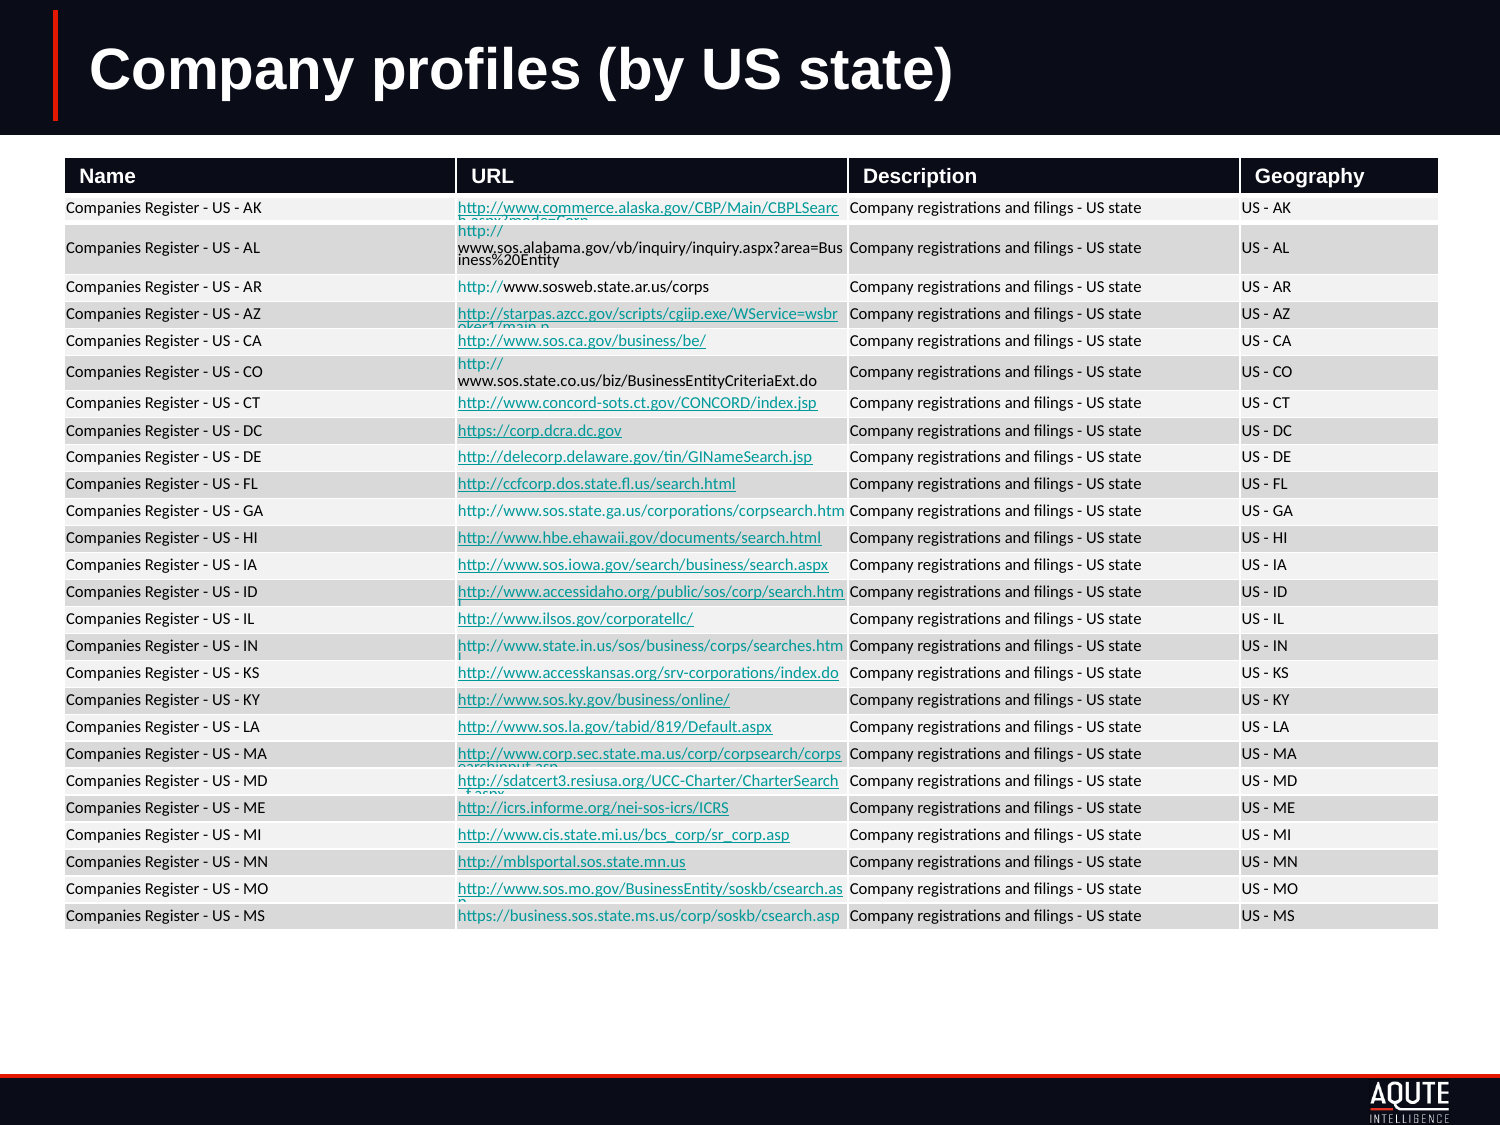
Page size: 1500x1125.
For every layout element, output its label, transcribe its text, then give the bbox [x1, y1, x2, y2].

table_cell Companies Register - US - ME [65, 796, 455, 821]
table_cell Companies Register - US - IL [65, 607, 455, 633]
table_header Description [849, 158, 1239, 193]
table_cell Companies Register - US - MA [65, 742, 455, 767]
table_cell US - IN [1241, 634, 1438, 660]
table_cell Company registrations and filings - US state [849, 445, 1239, 471]
table_cell US - ME [1241, 796, 1438, 821]
table_header Name [65, 158, 455, 193]
table_cell Company registrations and filings - US state [849, 769, 1239, 794]
table_cell Company registrations and filings - US state [849, 275, 1239, 301]
table_cell Companies Register - US - AR [65, 275, 455, 301]
table_cell Company registrations and filings - US state [849, 850, 1239, 875]
table_cell Companies Register - US - KY [65, 688, 455, 714]
table_cell Company registrations and filings - US state [849, 499, 1239, 525]
table_cell US - AL [1241, 225, 1438, 274]
table_cell Company registrations and filings - US state [849, 634, 1239, 660]
table_cell http://www.sos.state.co.us/biz/BusinessEntityCriteriaExt.do [457, 356, 847, 390]
table_cell http://www.sos.iowa.gov/search/business/search.aspx [457, 553, 847, 579]
table_cell Companies Register - US - HI [65, 526, 455, 552]
table_cell US - CA [1241, 329, 1438, 355]
table_cell US - AZ [1241, 302, 1438, 328]
table_cell Company registrations and filings - US state [849, 391, 1239, 417]
table_cell http://starpas.azcc.gov/scripts/cgiip.exe/WService=wsbroker1/main.p [457, 302, 847, 328]
table_cell http://www.state.in.us/sos/business/corps/searches.html [457, 634, 847, 660]
table_cell US - MD [1241, 769, 1438, 794]
table_cell http://www.commerce.alaska.gov/CBP/Main/CBPLSearch.aspx?mode=Corp [457, 198, 847, 220]
table_cell http://ccfcorp.dos.state.fl.us/search.html [457, 472, 847, 498]
table_cell Company registrations and filings - US state [849, 904, 1239, 929]
table_cell Companies Register - US - CT [65, 391, 455, 417]
table_cell US - KY [1241, 688, 1438, 714]
table_header URL [457, 158, 847, 193]
table_cell US - IA [1241, 553, 1438, 579]
table_cell US - ID [1241, 580, 1438, 606]
table_cell http://icrs.informe.org/nei-sos-icrs/ICRS [457, 796, 847, 821]
table_cell US - MI [1241, 823, 1438, 848]
table_cell http://www.cis.state.mi.us/bcs_corp/sr_corp.asp [457, 823, 847, 848]
table_cell US - GA [1241, 499, 1438, 525]
table_cell Company registrations and filings - US state [849, 877, 1239, 902]
table_cell US - DC [1241, 418, 1438, 444]
title Company profiles (by US state) [75, 12, 1500, 120]
table_cell Companies Register - US - AK [65, 198, 455, 220]
table_cell Company registrations and filings - US state [849, 607, 1239, 633]
table_cell Companies Register - US - MO [65, 877, 455, 902]
table_cell US - FL [1241, 472, 1438, 498]
table_cell http://www.concord-sots.ct.gov/CONCORD/index.jsp [457, 391, 847, 417]
table_cell http://www.corp.sec.state.ma.us/corp/corpsearch/corpsearchinput.asp [457, 742, 847, 767]
table_cell Companies Register - US - DE [65, 445, 455, 471]
table_cell Companies Register - US - CO [65, 356, 455, 390]
table_cell Company registrations and filings - US state [849, 823, 1239, 848]
table_cell Company registrations and filings - US state [849, 472, 1239, 498]
table_cell Companies Register - US - MN [65, 850, 455, 875]
table_cell Companies Register - US - AZ [65, 302, 455, 328]
table_cell Companies Register - US - KS [65, 661, 455, 687]
table_cell US - HI [1241, 526, 1438, 552]
table_cell Companies Register - US - GA [65, 499, 455, 525]
table_cell Companies Register - US - ID [65, 580, 455, 606]
table_cell US - KS [1241, 661, 1438, 687]
table_cell US - LA [1241, 715, 1438, 740]
picture [1369, 1079, 1450, 1125]
table_header Geography [1241, 158, 1438, 193]
table_cell Companies Register - US - IN [65, 634, 455, 660]
table_cell Companies Register - US - MI [65, 823, 455, 848]
table_cell http://www.accesskansas.org/srv-corporations/index.do [457, 661, 847, 687]
table_cell http://www.hbe.ehawaii.gov/documents/search.html [457, 526, 847, 552]
table_cell http://www.accessidaho.org/public/sos/corp/search.html [457, 580, 847, 606]
table_cell Company registrations and filings - US state [849, 418, 1239, 444]
table_cell Companies Register - US - CA [65, 329, 455, 355]
table_cell http://sdatcert3.resiusa.org/UCC-Charter/CharterSearch_f.aspx [457, 769, 847, 794]
table_cell Company registrations and filings - US state [849, 356, 1239, 390]
table_cell US - CO [1241, 356, 1438, 390]
table_cell http://www.sos.ky.gov/business/online/ [457, 688, 847, 714]
table_cell Company registrations and filings - US state [849, 661, 1239, 687]
table_cell US - MO [1241, 877, 1438, 902]
table_cell US - MA [1241, 742, 1438, 767]
table_cell US - MS [1241, 904, 1438, 929]
table_cell Company registrations and filings - US state [849, 715, 1239, 740]
table_cell US - IL [1241, 607, 1438, 633]
table_cell Company registrations and filings - US state [849, 796, 1239, 821]
table_cell US - AK [1241, 198, 1438, 220]
table_cell http://www.sos.mo.gov/BusinessEntity/soskb/csearch.asp [457, 877, 847, 902]
table_cell http://www.sos.state.ga.us/corporations/corpsearch.htm [457, 499, 847, 525]
table_cell https://business.sos.state.ms.us/corp/soskb/csearch.asp [457, 904, 847, 929]
table_cell Company registrations and filings - US state [849, 329, 1239, 355]
table_cell US - MN [1241, 850, 1438, 875]
table_cell http://www.ilsos.gov/corporatellc/ [457, 607, 847, 633]
table_cell http://www.sosweb.state.ar.us/corps [457, 275, 847, 301]
table_cell US - AR [1241, 275, 1438, 301]
table_cell Company registrations and filings - US state [849, 580, 1239, 606]
table_cell http://www.sos.ca.gov/business/be/ [457, 329, 847, 355]
table_cell http://www.sos.la.gov/tabid/819/Default.aspx [457, 715, 847, 740]
table_cell Companies Register - US - LA [65, 715, 455, 740]
table_cell Company registrations and filings - US state [849, 198, 1239, 220]
table_cell Company registrations and filings - US state [849, 302, 1239, 328]
table_cell Companies Register - US - MS [65, 904, 455, 929]
table_cell Company registrations and filings - US state [849, 742, 1239, 767]
table_cell Companies Register - US - FL [65, 472, 455, 498]
table_cell https://corp.dcra.dc.gov [457, 418, 847, 444]
table_cell http://mblsportal.sos.state.mn.us [457, 850, 847, 875]
table_cell Companies Register - US - DC [65, 418, 455, 444]
table_cell Company registrations and filings - US state [849, 526, 1239, 552]
table_cell http://www.sos.alabama.gov/vb/inquiry/inquiry.aspx?area=Business%20Entity [457, 225, 847, 274]
table_cell Company registrations and filings - US state [849, 553, 1239, 579]
table_cell Companies Register - US - AL [65, 225, 455, 274]
table_cell Company registrations and filings - US state [849, 688, 1239, 714]
table_cell Company registrations and filings - US state [849, 225, 1239, 274]
table_cell http://delecorp.delaware.gov/tin/GINameSearch.jsp [457, 445, 847, 471]
table_cell US - CT [1241, 391, 1438, 417]
table_cell Companies Register - US - IA [65, 553, 455, 579]
table_cell Companies Register - US - MD [65, 769, 455, 794]
table_cell US - DE [1241, 445, 1438, 471]
